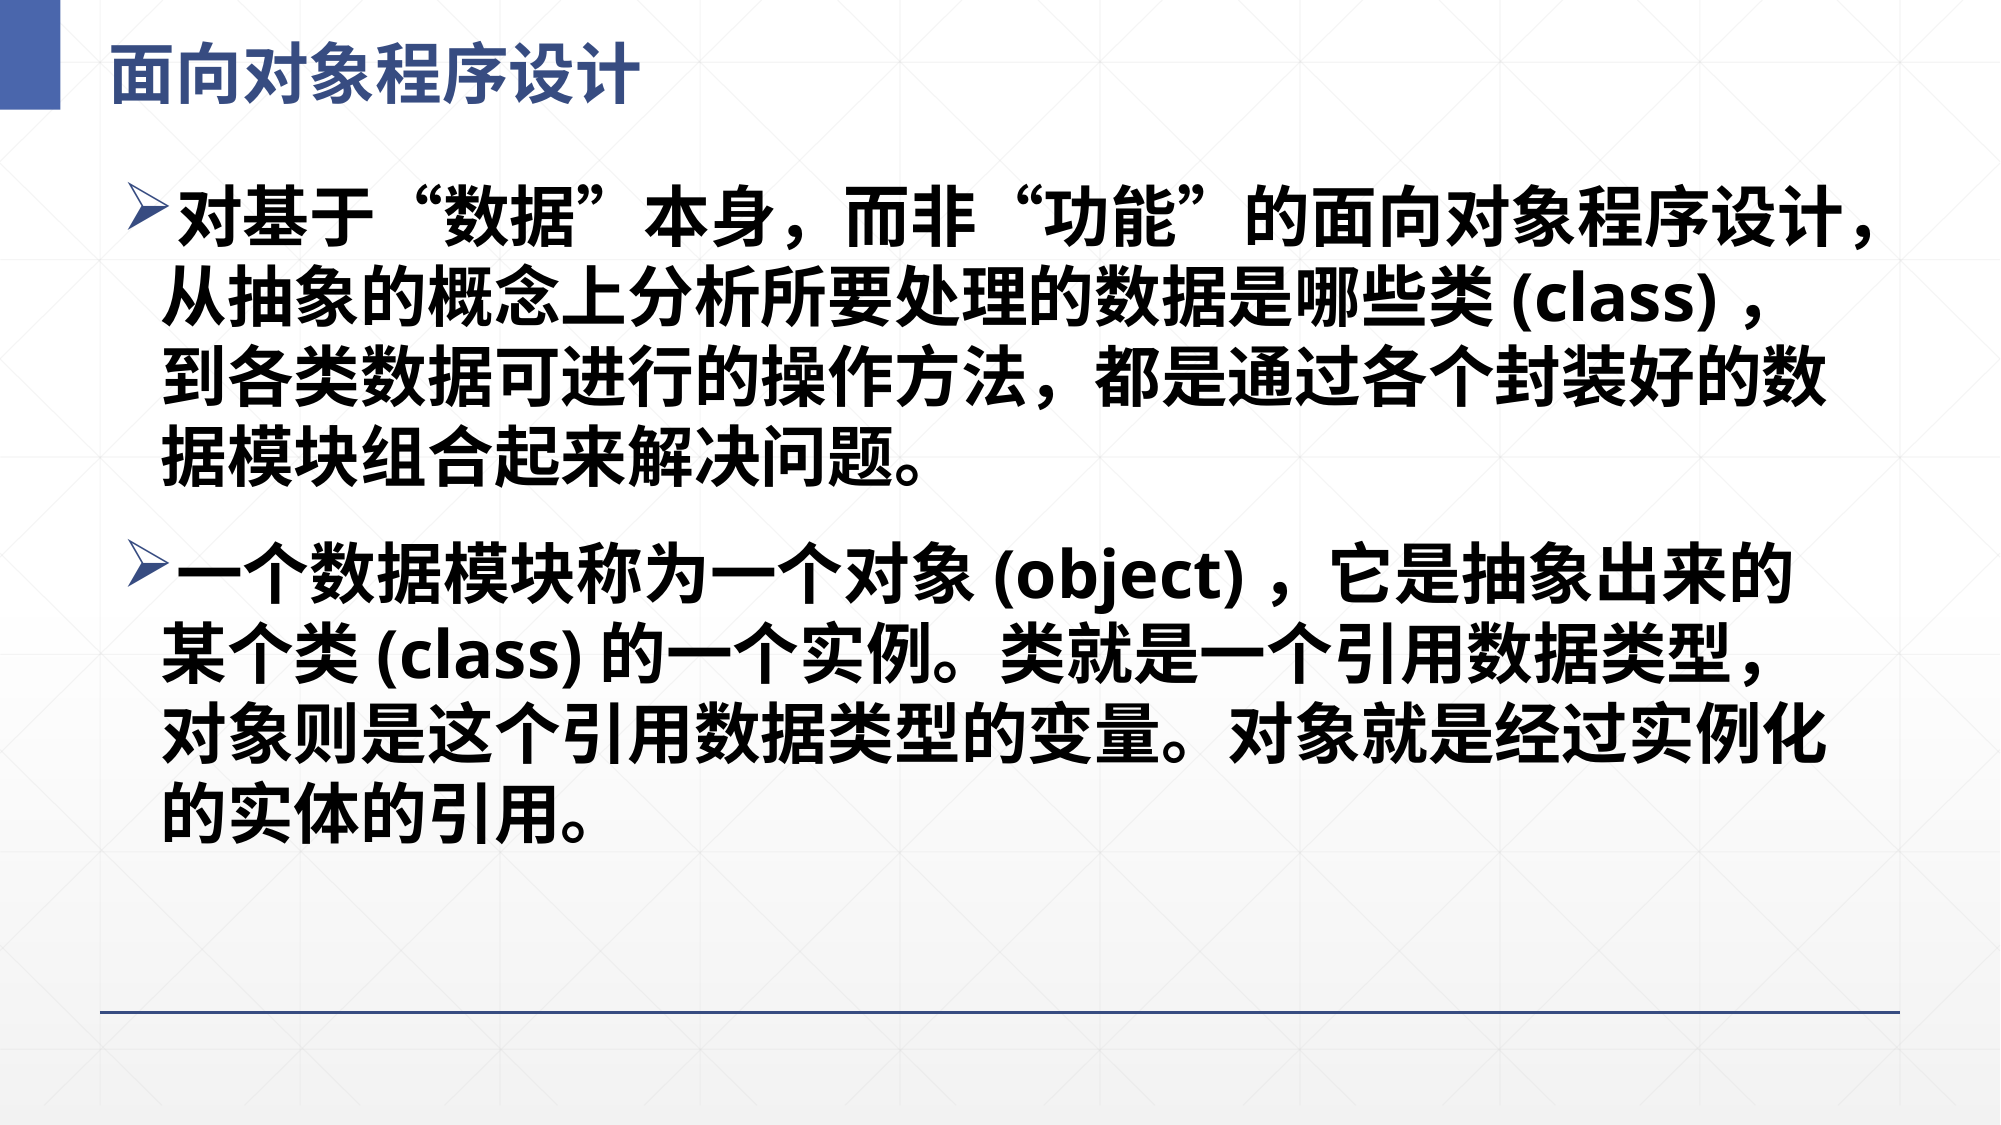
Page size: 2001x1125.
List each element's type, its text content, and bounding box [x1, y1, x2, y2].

title 面向对象程序设计 [93, 0, 948, 110]
list 对基于“数据”本身，而非“功能”的面向对象程序设计，从抽象的概念上分析所要处理的数据是哪些类(class)，到各类数据可进行的操作方法，都是通过各个封装好的数据模块组合起来解决问题。 一个数据模块称为一个对象(object)，它是抽象出来的某个类(class)的一个实例。类就是一个引用数据类型，对象则是这个引用数据类型的变量。对象就是经过实例化的实体的引用。 [108, 167, 1870, 996]
